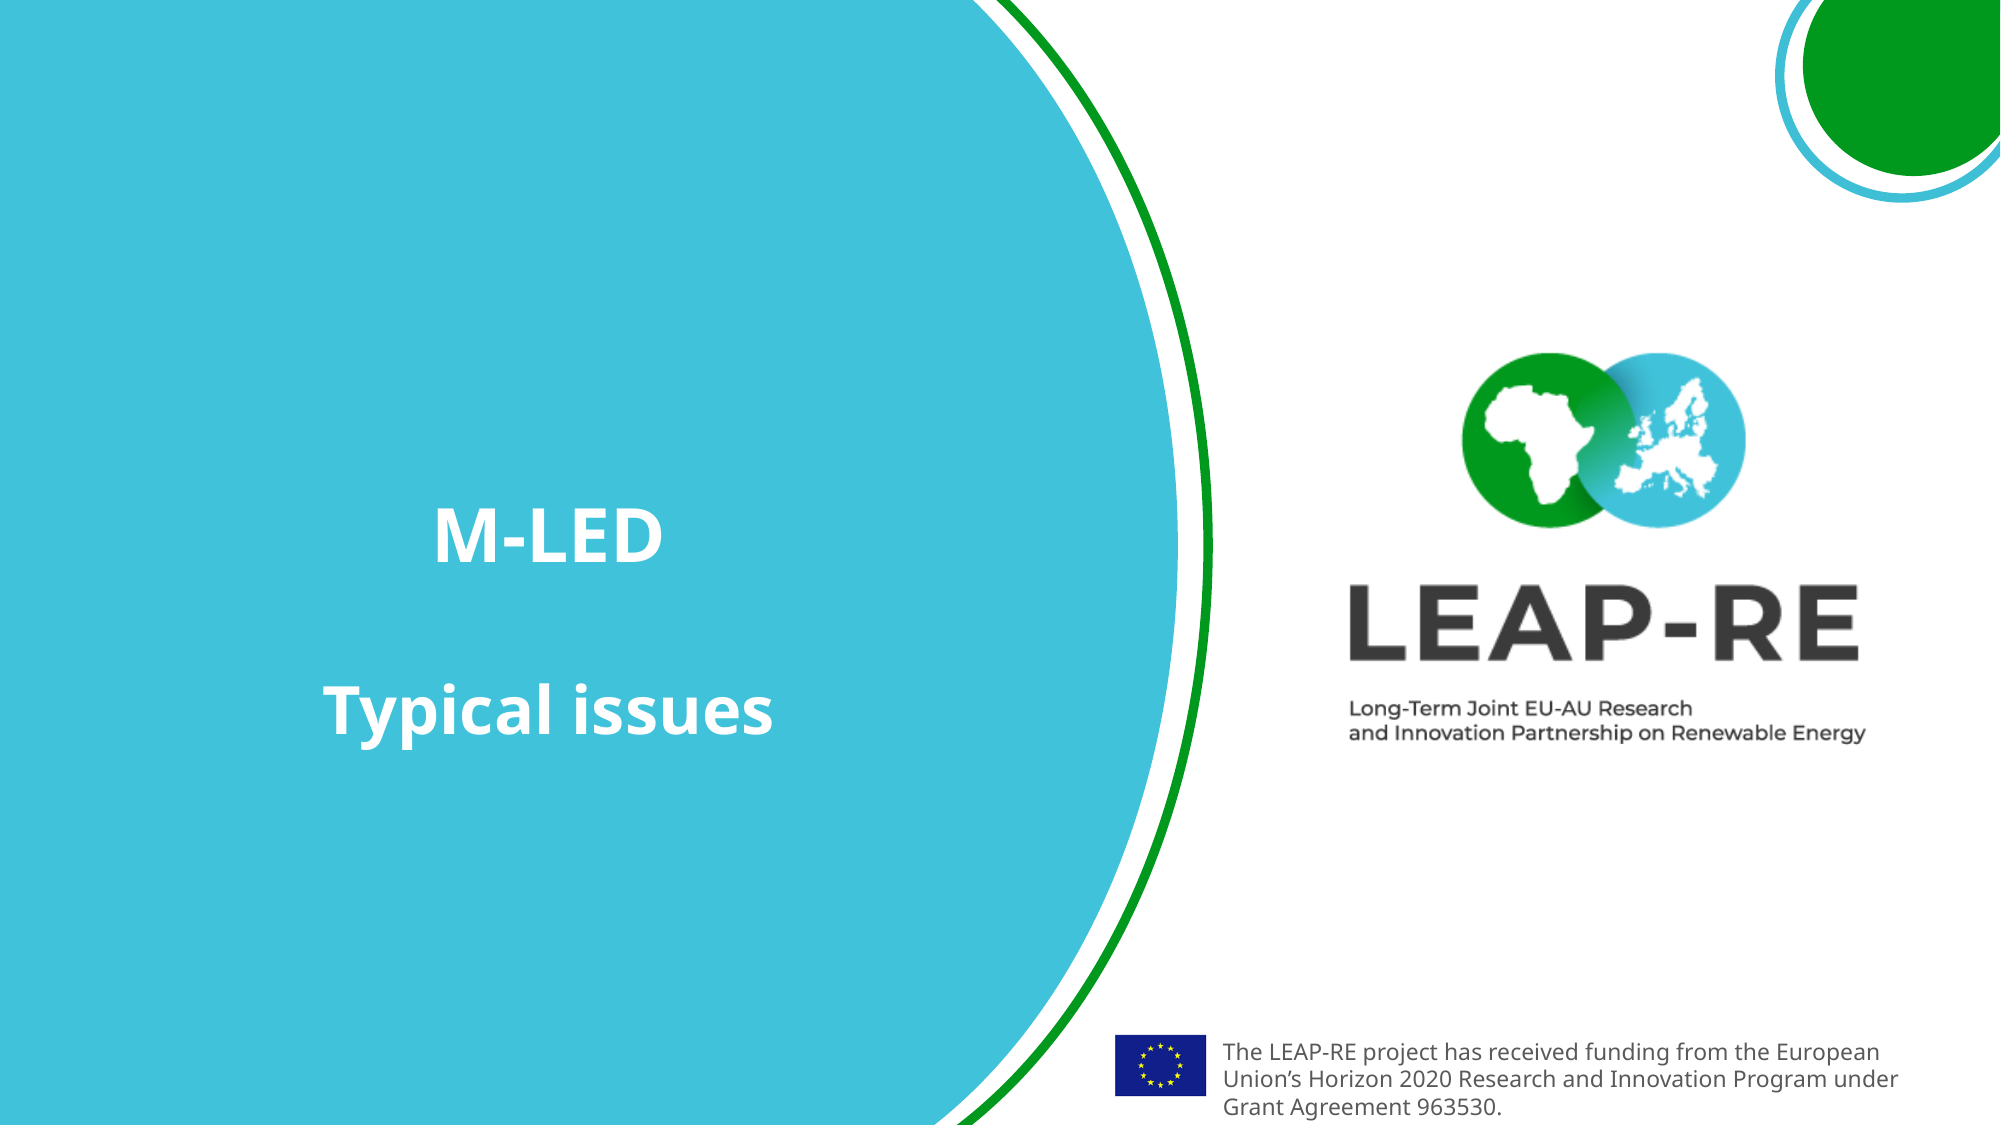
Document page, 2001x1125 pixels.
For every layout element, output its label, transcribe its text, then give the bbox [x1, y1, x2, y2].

subtitle M-LED Typical issues [225, 480, 872, 846]
picture [1342, 694, 1867, 747]
picture [1113, 1033, 1207, 1097]
picture [1342, 345, 1867, 668]
